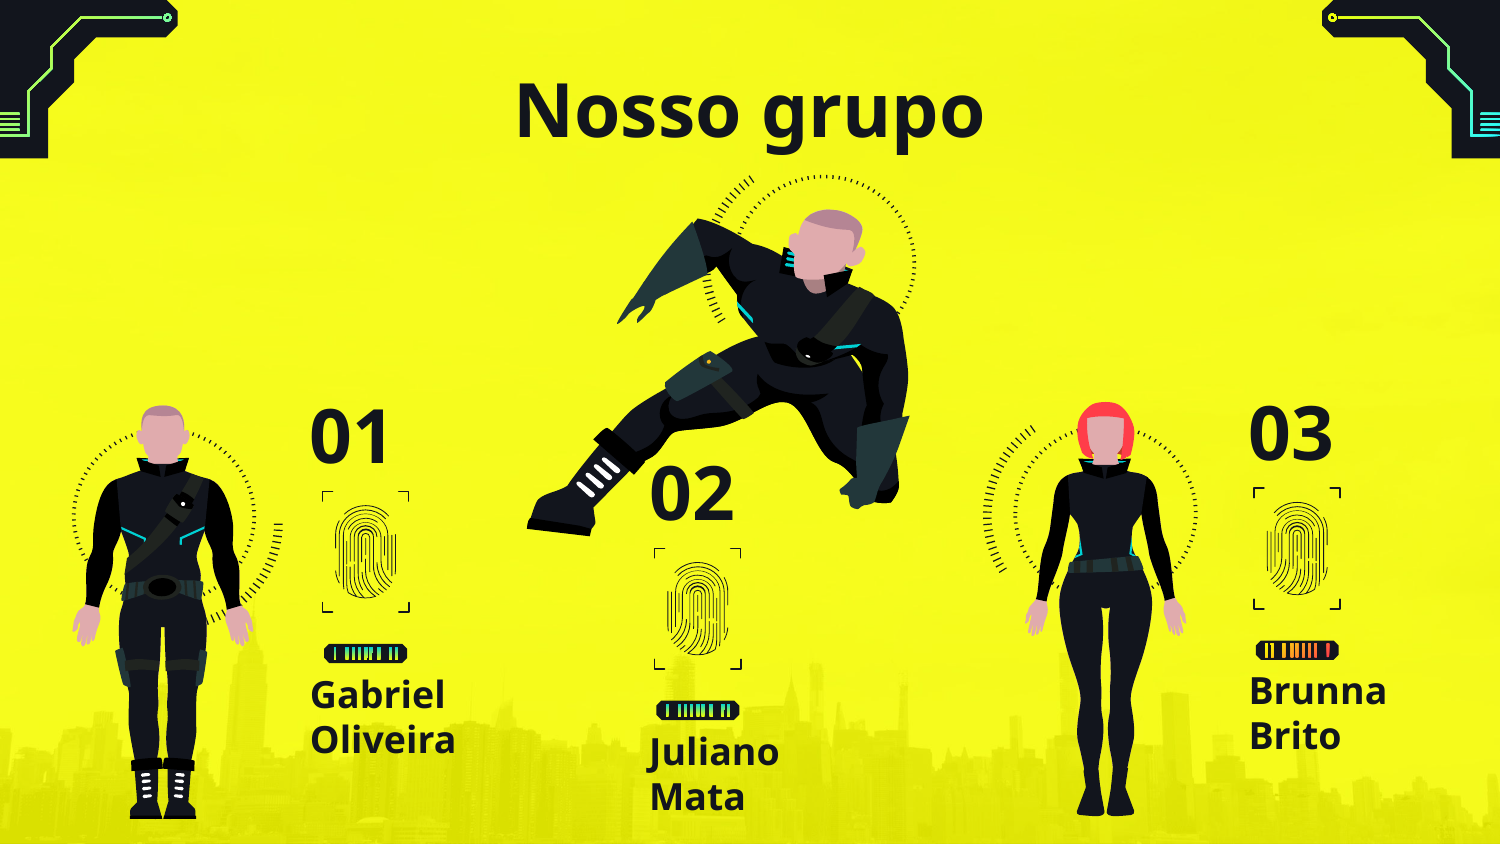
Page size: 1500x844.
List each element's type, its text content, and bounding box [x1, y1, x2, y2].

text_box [526, 174, 917, 537]
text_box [1233, 401, 1466, 709]
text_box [633, 461, 866, 770]
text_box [294, 404, 543, 713]
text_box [962, 401, 1198, 817]
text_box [71, 405, 283, 820]
title Nosso grupo [116, 47, 1383, 149]
